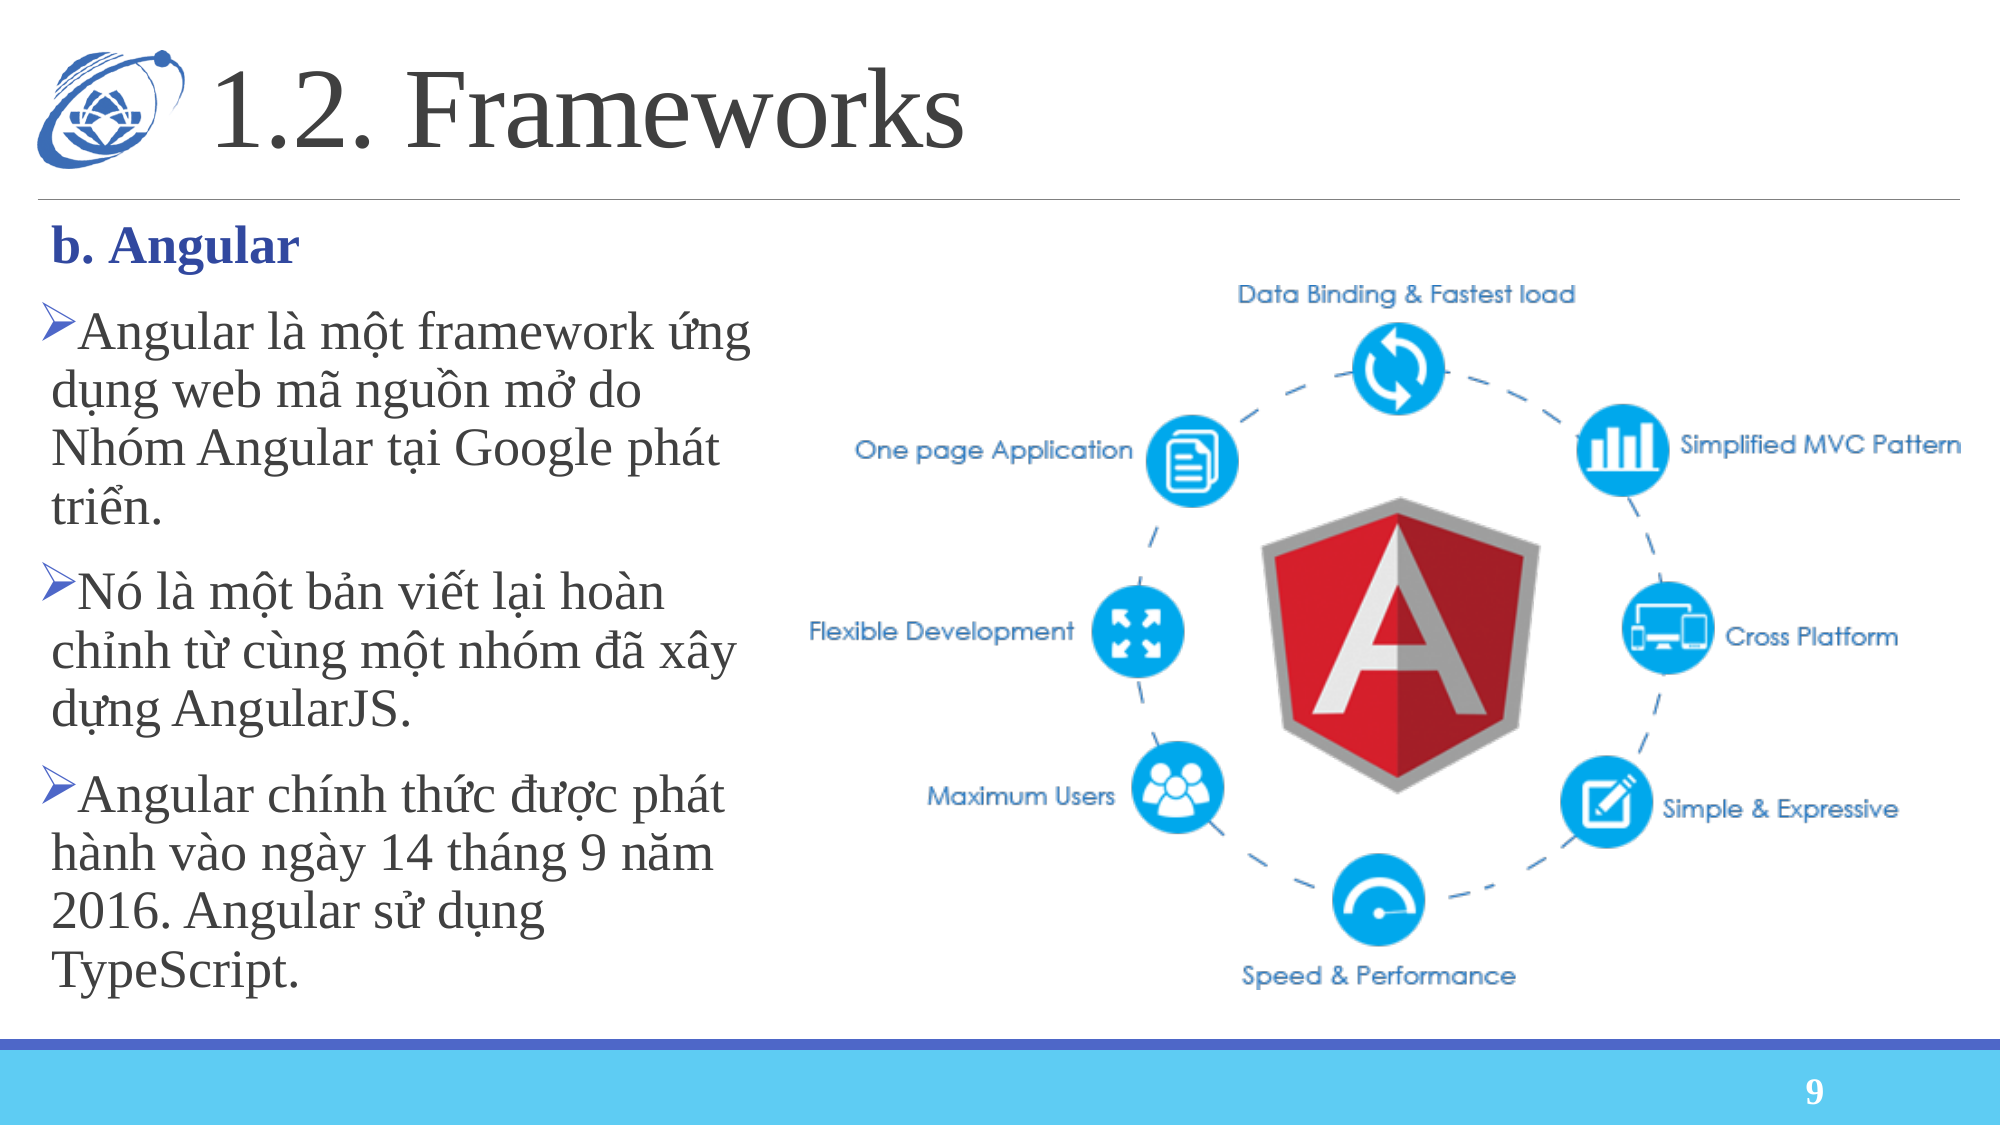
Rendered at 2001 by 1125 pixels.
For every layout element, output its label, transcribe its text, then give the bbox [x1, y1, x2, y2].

list b. Angular Angular là một framework ứng dụng web mã nguồn mở do Nhóm Angular tại Google phát triển. Nó là một bản viết lại hoàn chỉnh từ cùng một nhóm đã xây dựng AngularJS. Angular chính thức được phát hành vào ngày 14 tháng 9 năm 2016. Angular sử dụng TypeScript. [37, 209, 780, 1011]
picture [37, 34, 185, 183]
title 1.2. Frameworks [193, 47, 1961, 192]
slide_number 9 [1624, 1059, 1840, 1120]
picture [809, 285, 1961, 990]
